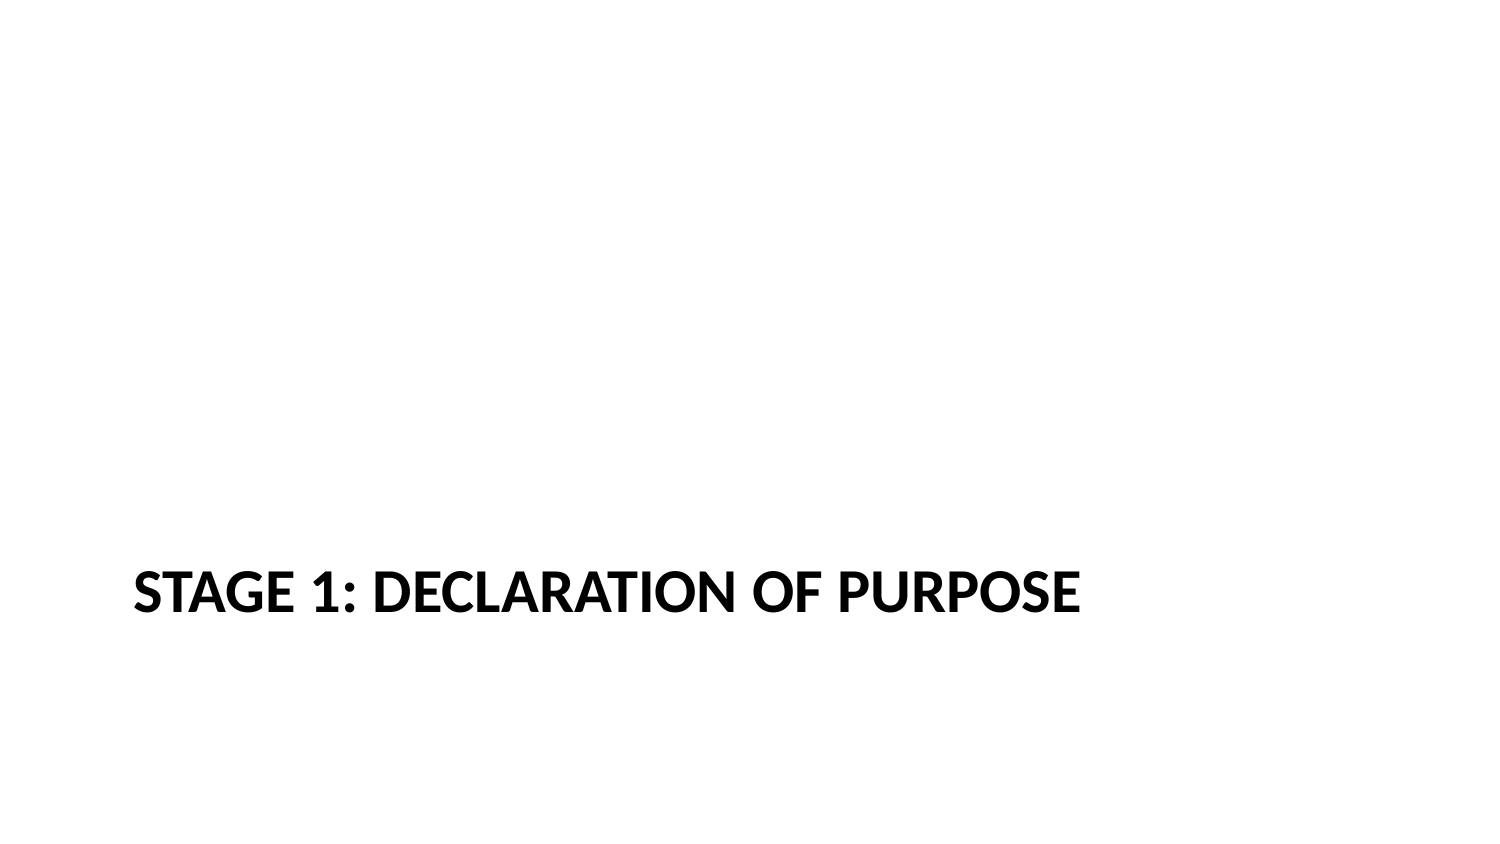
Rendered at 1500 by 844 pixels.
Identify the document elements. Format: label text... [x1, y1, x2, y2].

title Stage 1: Declaration of Purpose [118, 542, 1394, 710]
